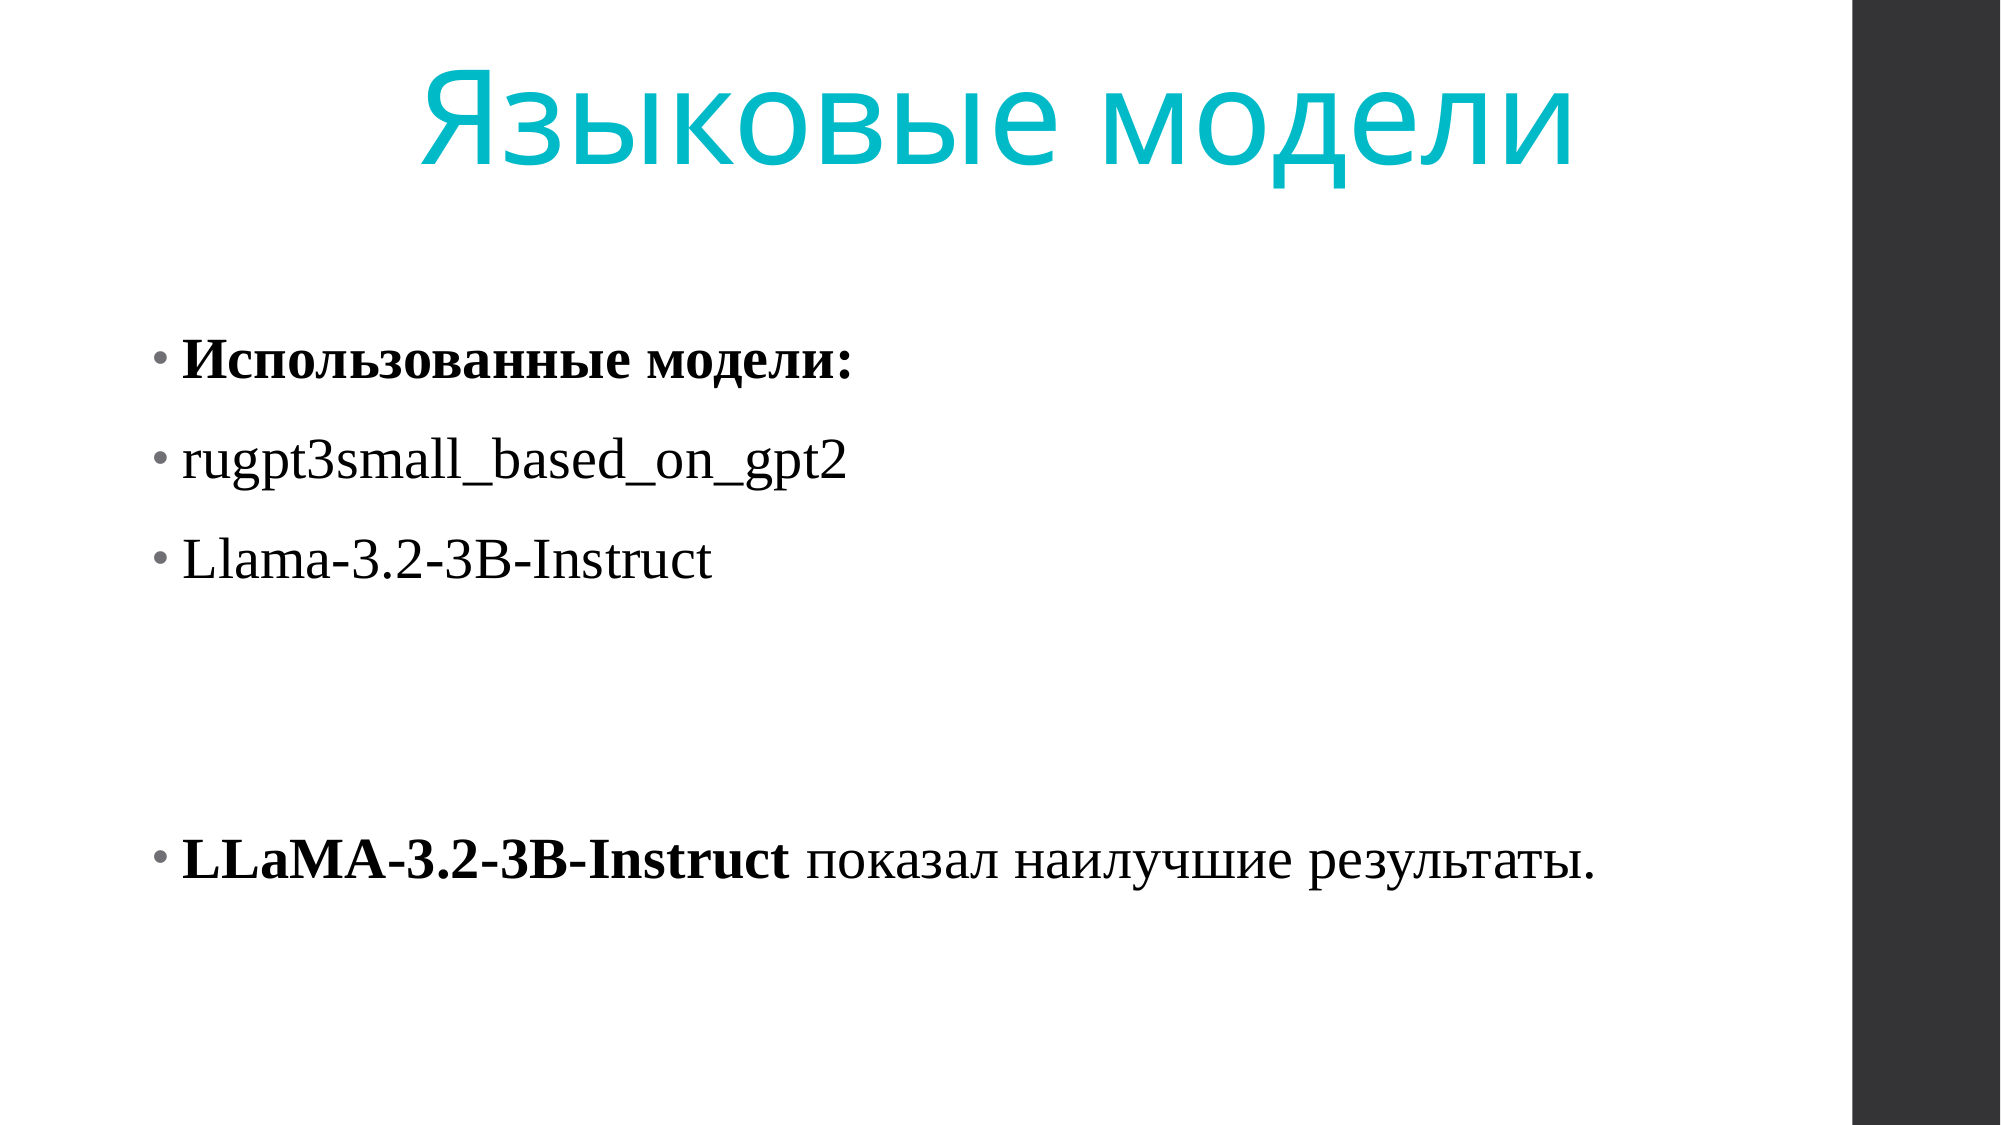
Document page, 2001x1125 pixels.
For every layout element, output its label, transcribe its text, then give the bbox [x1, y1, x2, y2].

title Языковые модели [118, 43, 1881, 201]
list Использованные модели: rugpt3small_based_on_gpt2 Llama-3.2-3B-Instruct LLaMA-3.2-3B-Instruct показал наилучшие результаты. [137, 318, 1905, 1079]
